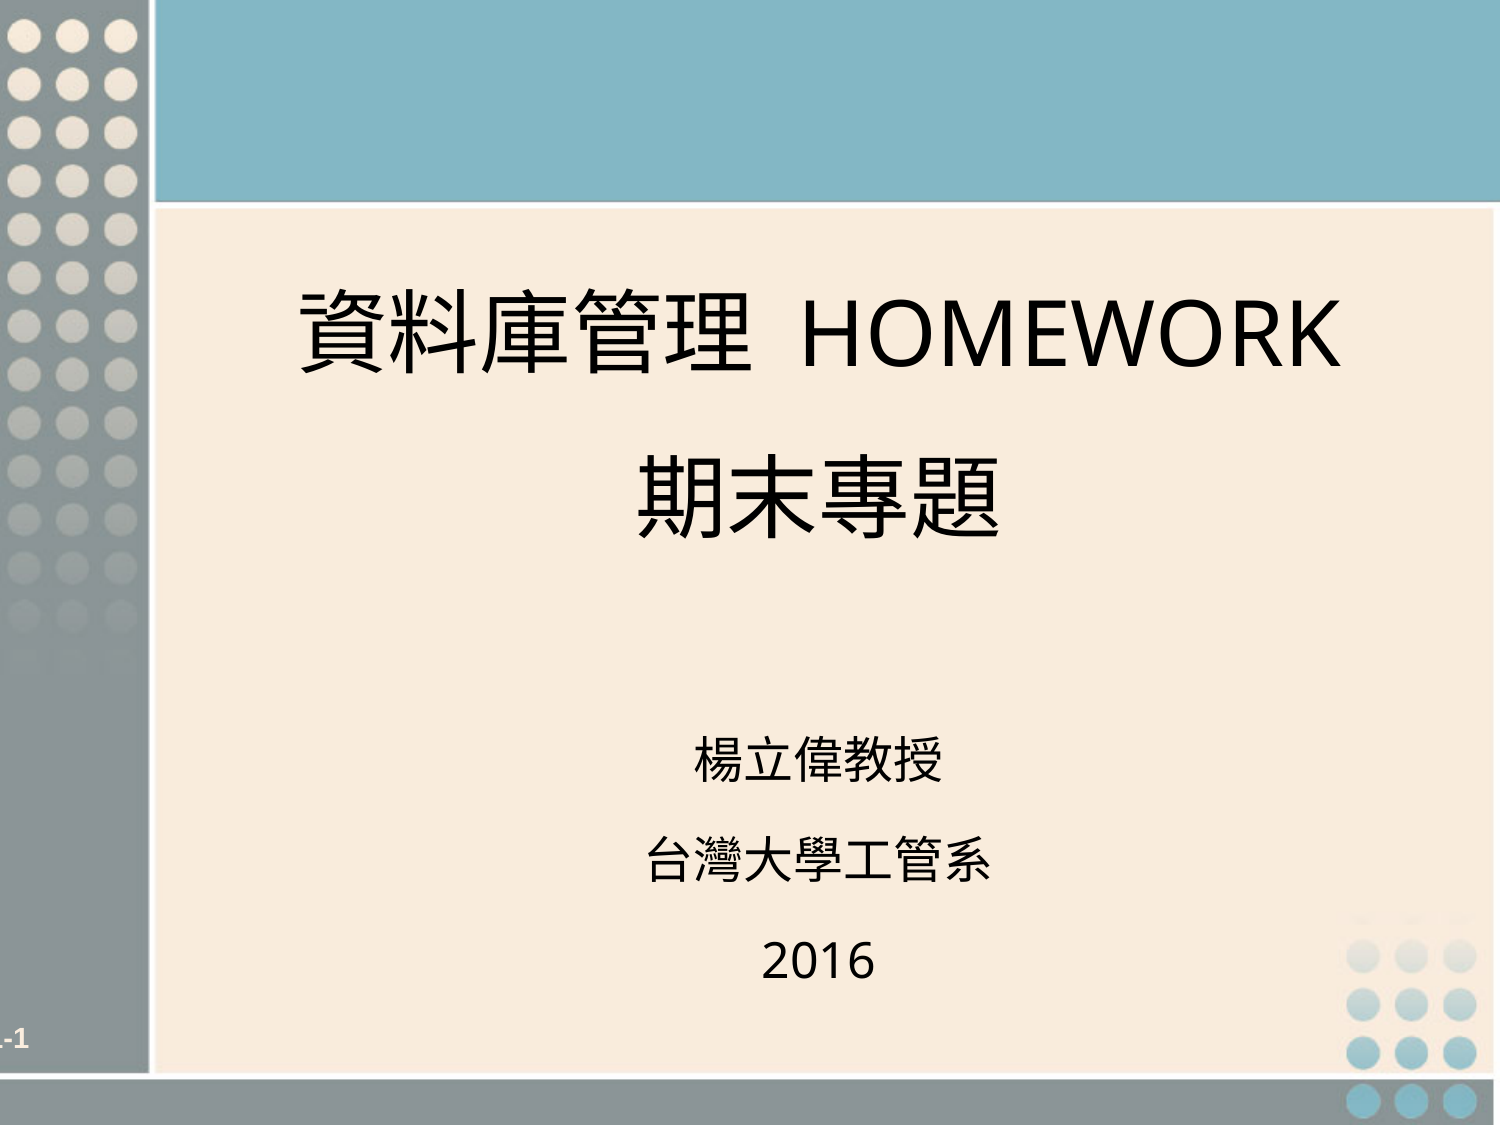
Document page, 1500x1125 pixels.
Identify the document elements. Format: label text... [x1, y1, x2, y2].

picture [0, 0, 1500, 1125]
list 楊立偉教授 台灣大學工管系 2016 [174, 691, 1463, 938]
title 資料庫管理 Homework 期末專題 [174, 212, 1463, 599]
